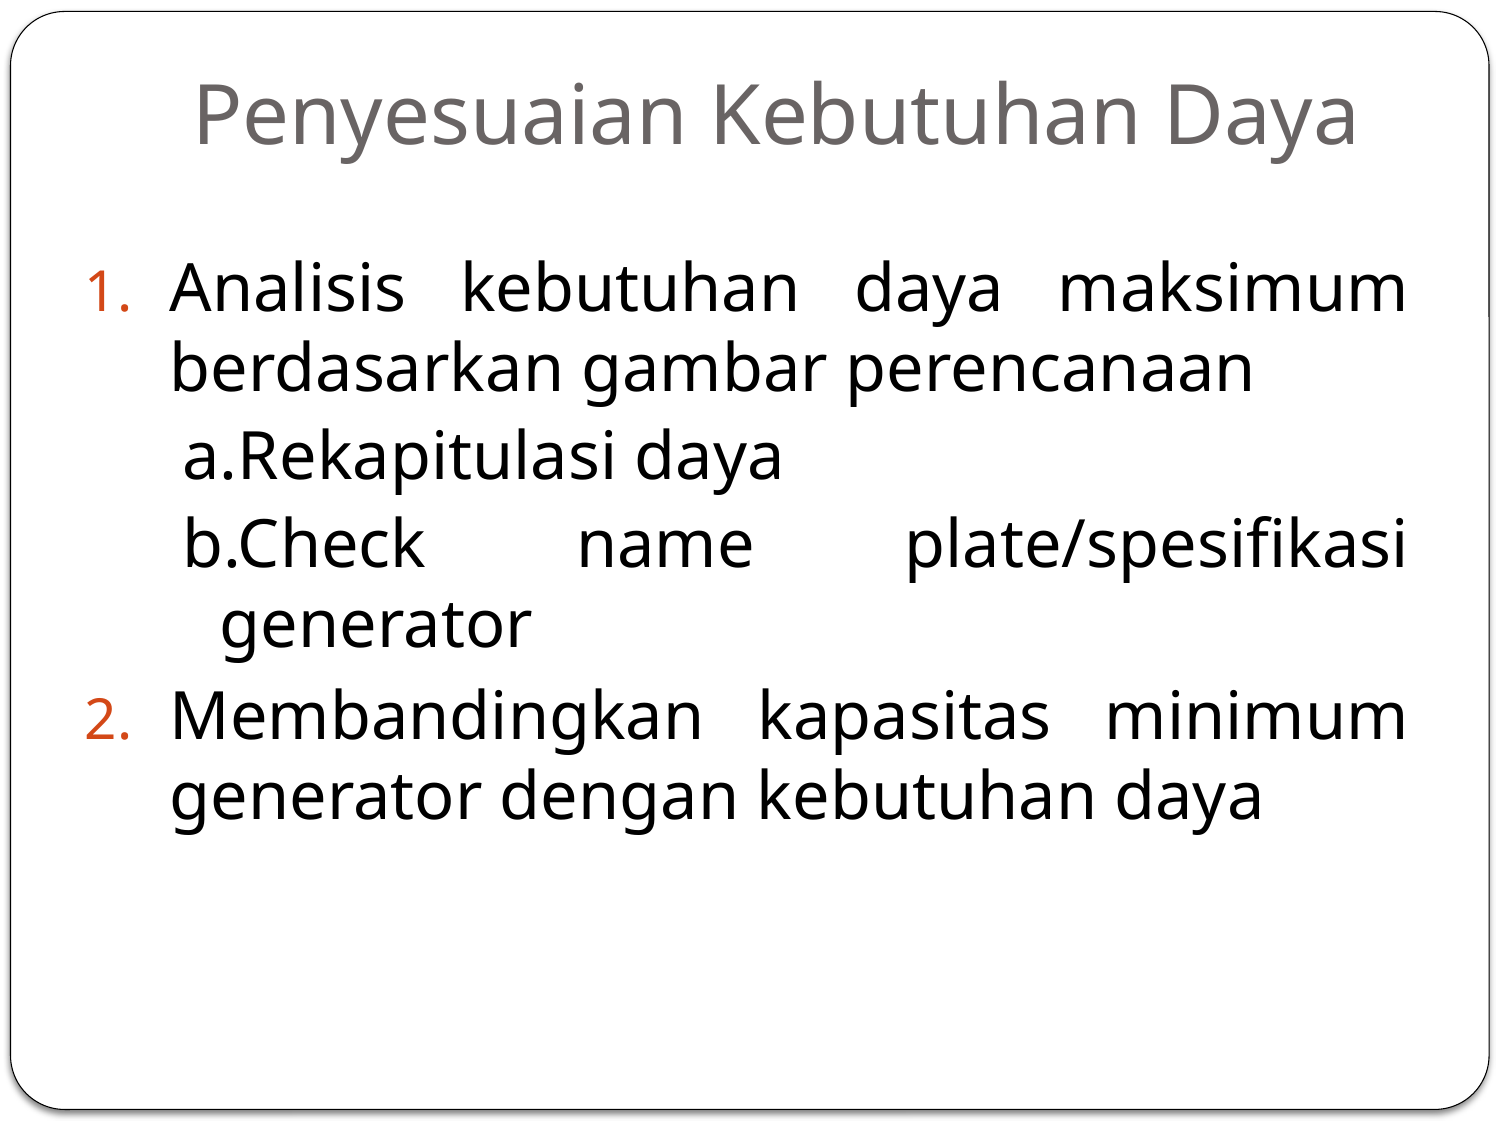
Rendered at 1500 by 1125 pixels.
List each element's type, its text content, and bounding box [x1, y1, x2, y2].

title Penyesuaian Kebutuhan Daya [150, 45, 1425, 176]
list Analisis kebutuhan daya maksimum berdasarkan gambar perencanaan a.Rekapitulasi daya b.Check name plate/spesifikasi generator Membandingkan kapasitas minimum generator dengan kebutuhan daya [70, 237, 1425, 988]
